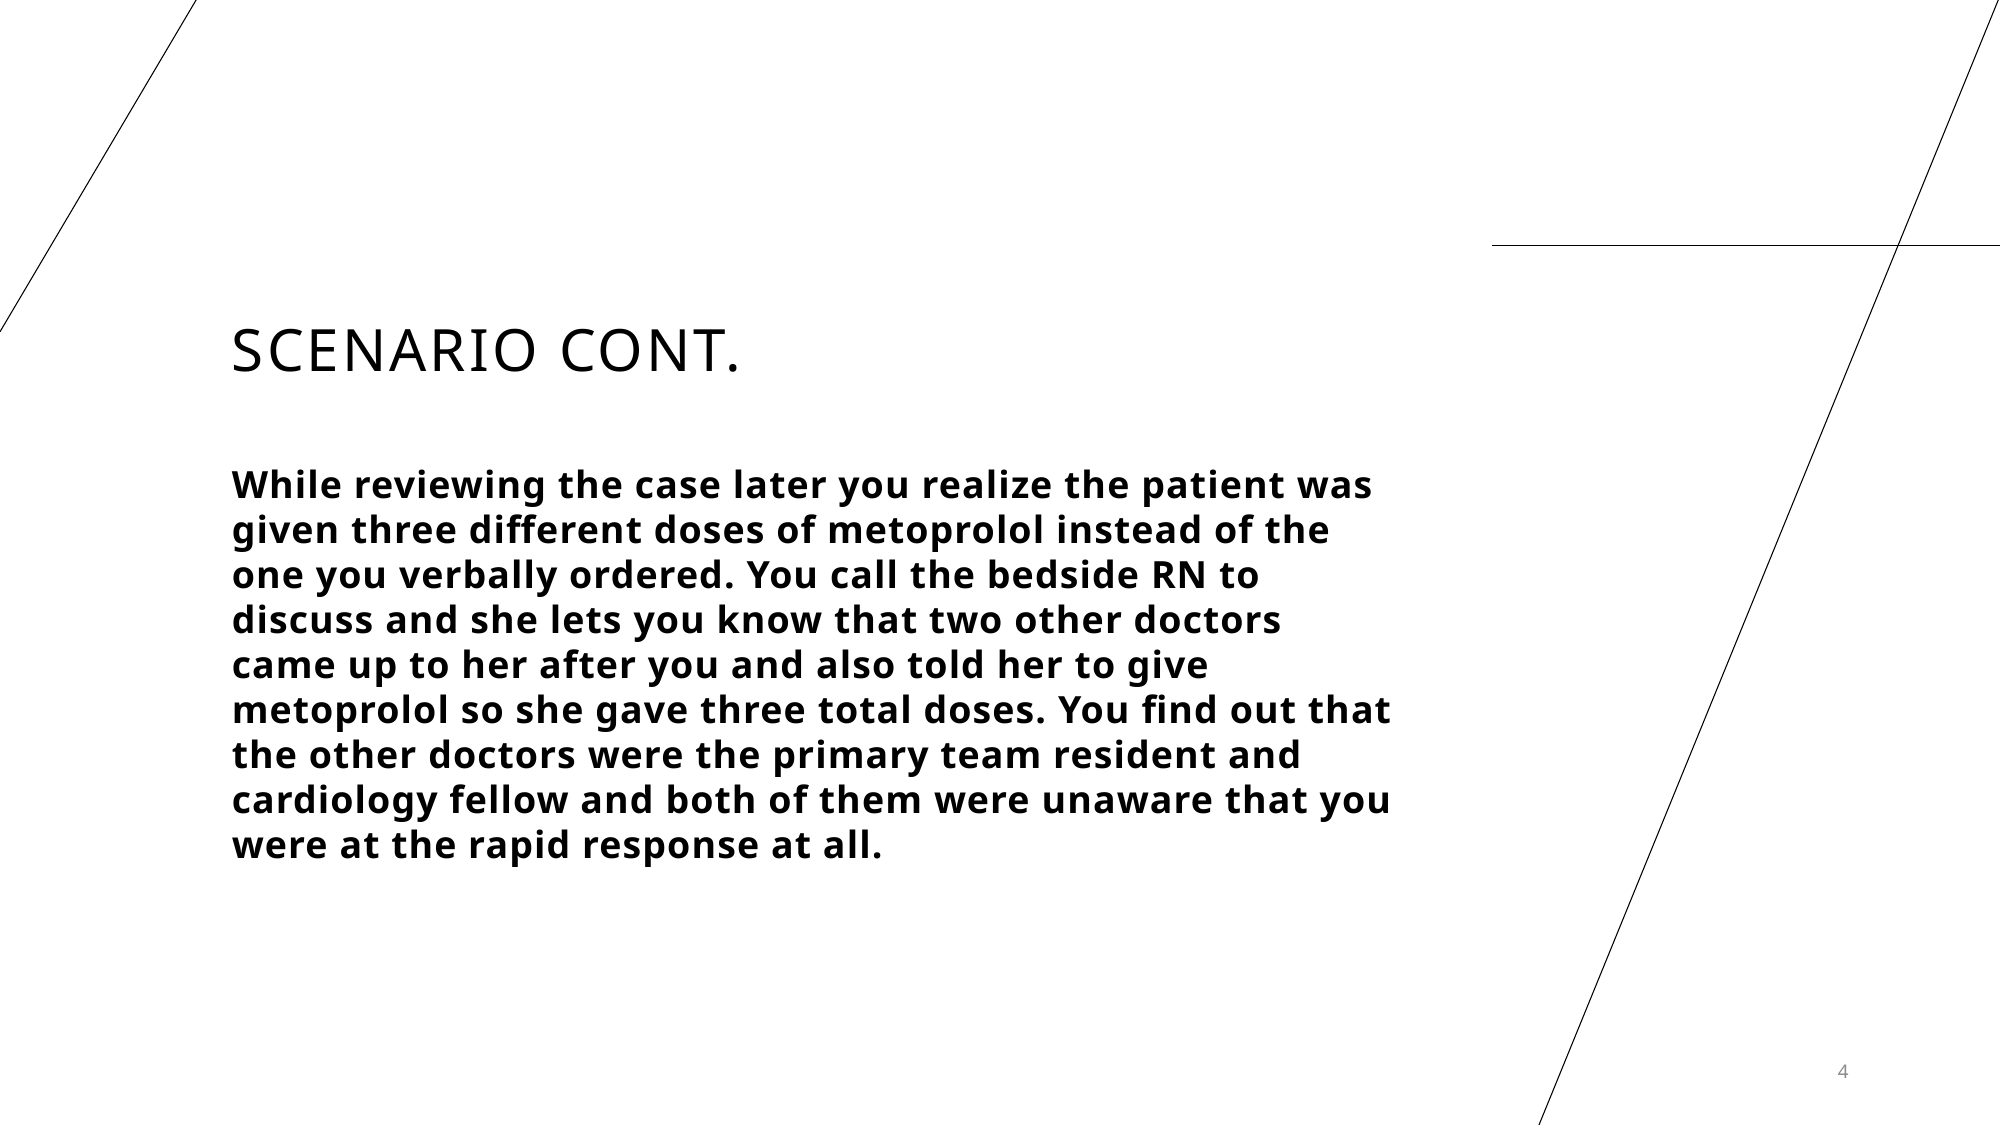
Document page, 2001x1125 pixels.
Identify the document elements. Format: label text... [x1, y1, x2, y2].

list While reviewing the case later you realize the patient was given three different doses of metoprolol instead of the one you verbally ordered. You call the bedside RN to discuss and she lets you know that two other doctors came up to her after you and also told her to give metoprolol so she gave three total doses. You find out that the other doctors were the primary team resident and cardiology fellow and both of them were unaware that you were at the rapid response at all. [216, 453, 1413, 1013]
title Scenario cont. [216, 43, 1413, 392]
slide_number 4 [1701, 1042, 1864, 1103]
